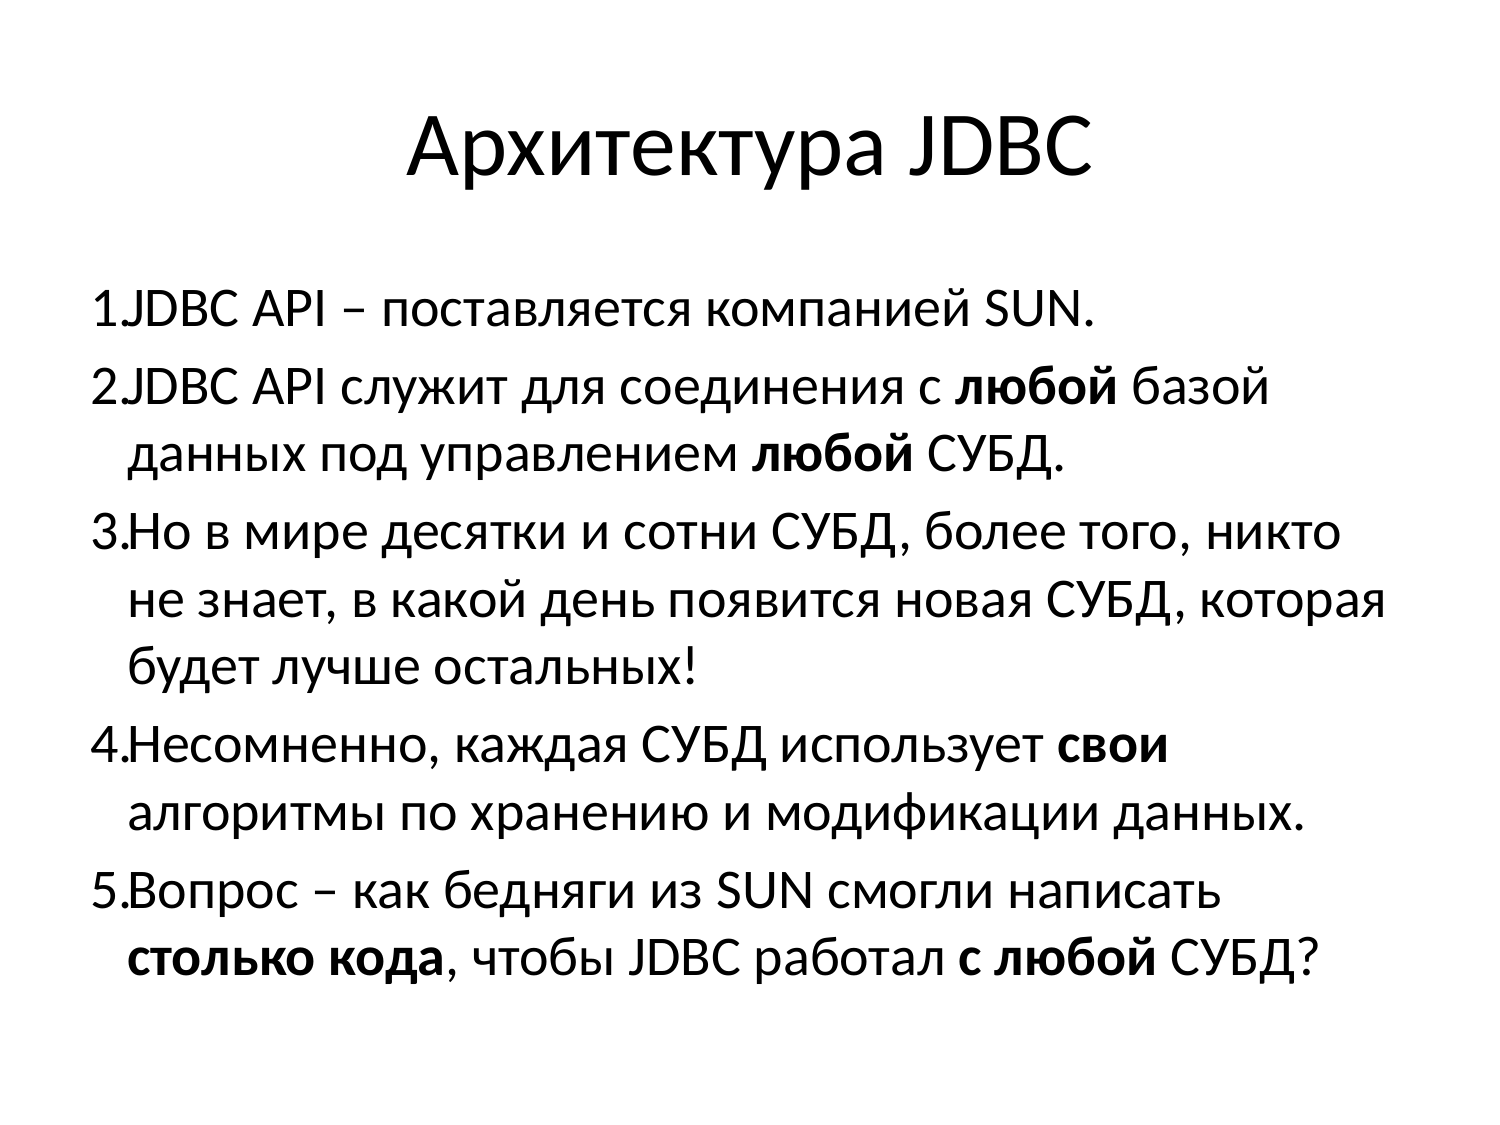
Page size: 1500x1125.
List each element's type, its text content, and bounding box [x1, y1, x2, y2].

title Архитектура JDBC [75, 45, 1425, 233]
list JDBC API – поставляется компанией SUN. JDBC API служит для соединения с любой базой данных под управлением любой СУБД. Но в мире десятки и сотни СУБД, более того, никто не знает, в какой день появится новая СУБД, которая будет лучше остальных! Несомненно, каждая СУБД использует свои алгоритмы по хранению и модификации данных. Вопрос – как бедняги из SUN смогли написать столько кода, чтобы JDBC работал с любой СУБД? [75, 262, 1425, 1005]
